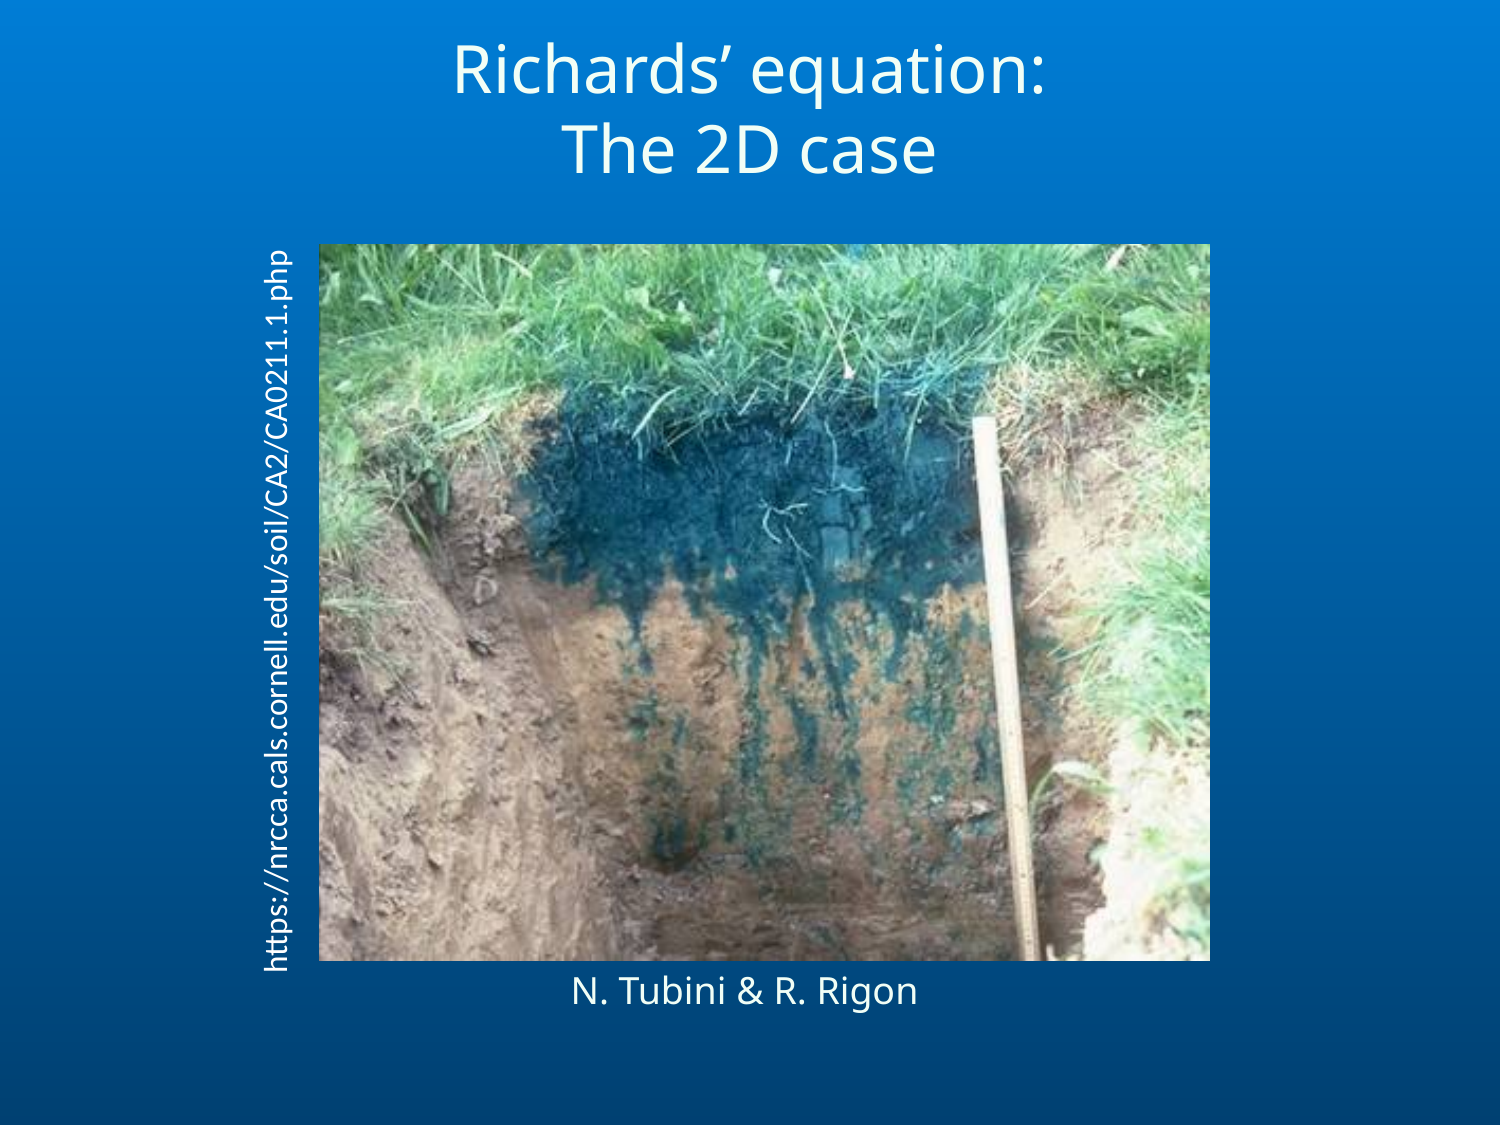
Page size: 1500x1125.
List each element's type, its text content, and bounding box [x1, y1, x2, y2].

picture [318, 243, 1210, 961]
text_box N. Tubini & R. Rigon [290, 960, 1209, 1018]
text_box https://nrcca.cals.cornell.edu/soil/CA2/CA0211.1.php [246, 214, 302, 981]
text_box Richards’ equation: The 2D case [125, 21, 1374, 193]
